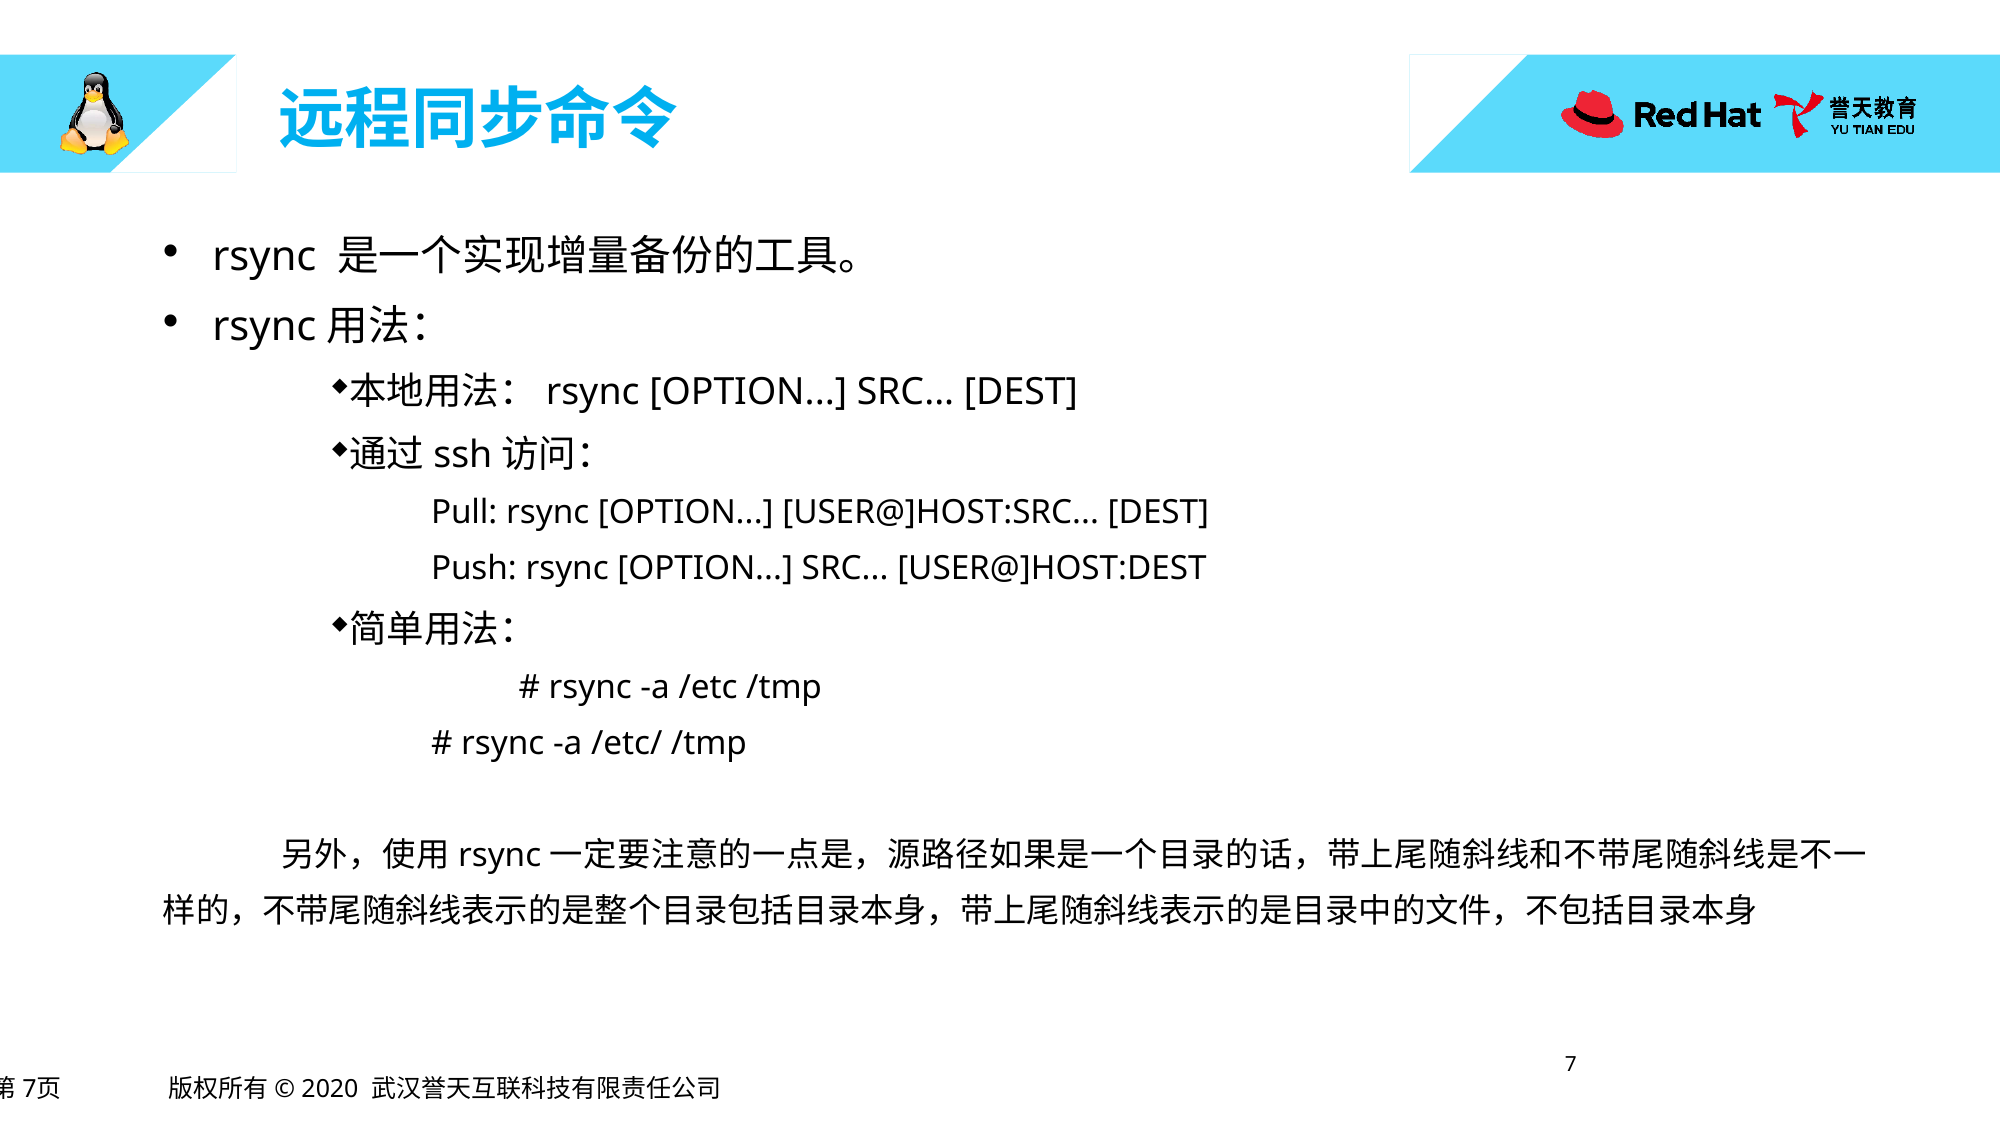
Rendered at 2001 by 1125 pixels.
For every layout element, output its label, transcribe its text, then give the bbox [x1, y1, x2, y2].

title 远程同步命令 [261, 67, 1875, 173]
list rsync 是一个实现增量备份的工具。 rsync用法： 本地用法：rsync [OPTION...] SRC... [DEST] 通过ssh访问： Pull: rsync [OPTION...] [USER@]HOST:SRC... [DEST] Push: rsync [OPTION...] SRC... [USER@]HOST:DEST 简单用法： # rsync -a /etc /tmp # rsync -a /etc/ /tmp 另外，使用rsync一定要注意的一点是，源路径如果是一个目录的话，带上尾随斜线和不带尾随斜线是不一样的，不带尾随斜线表示的是整个目录包括目录本身，带上尾随斜线表示的是目录中的文件，不包括目录本身 [149, 202, 1883, 1056]
picture [1875, 90, 1916, 138]
picture [60, 72, 129, 155]
slide_number 6 [1550, 1042, 2000, 1103]
